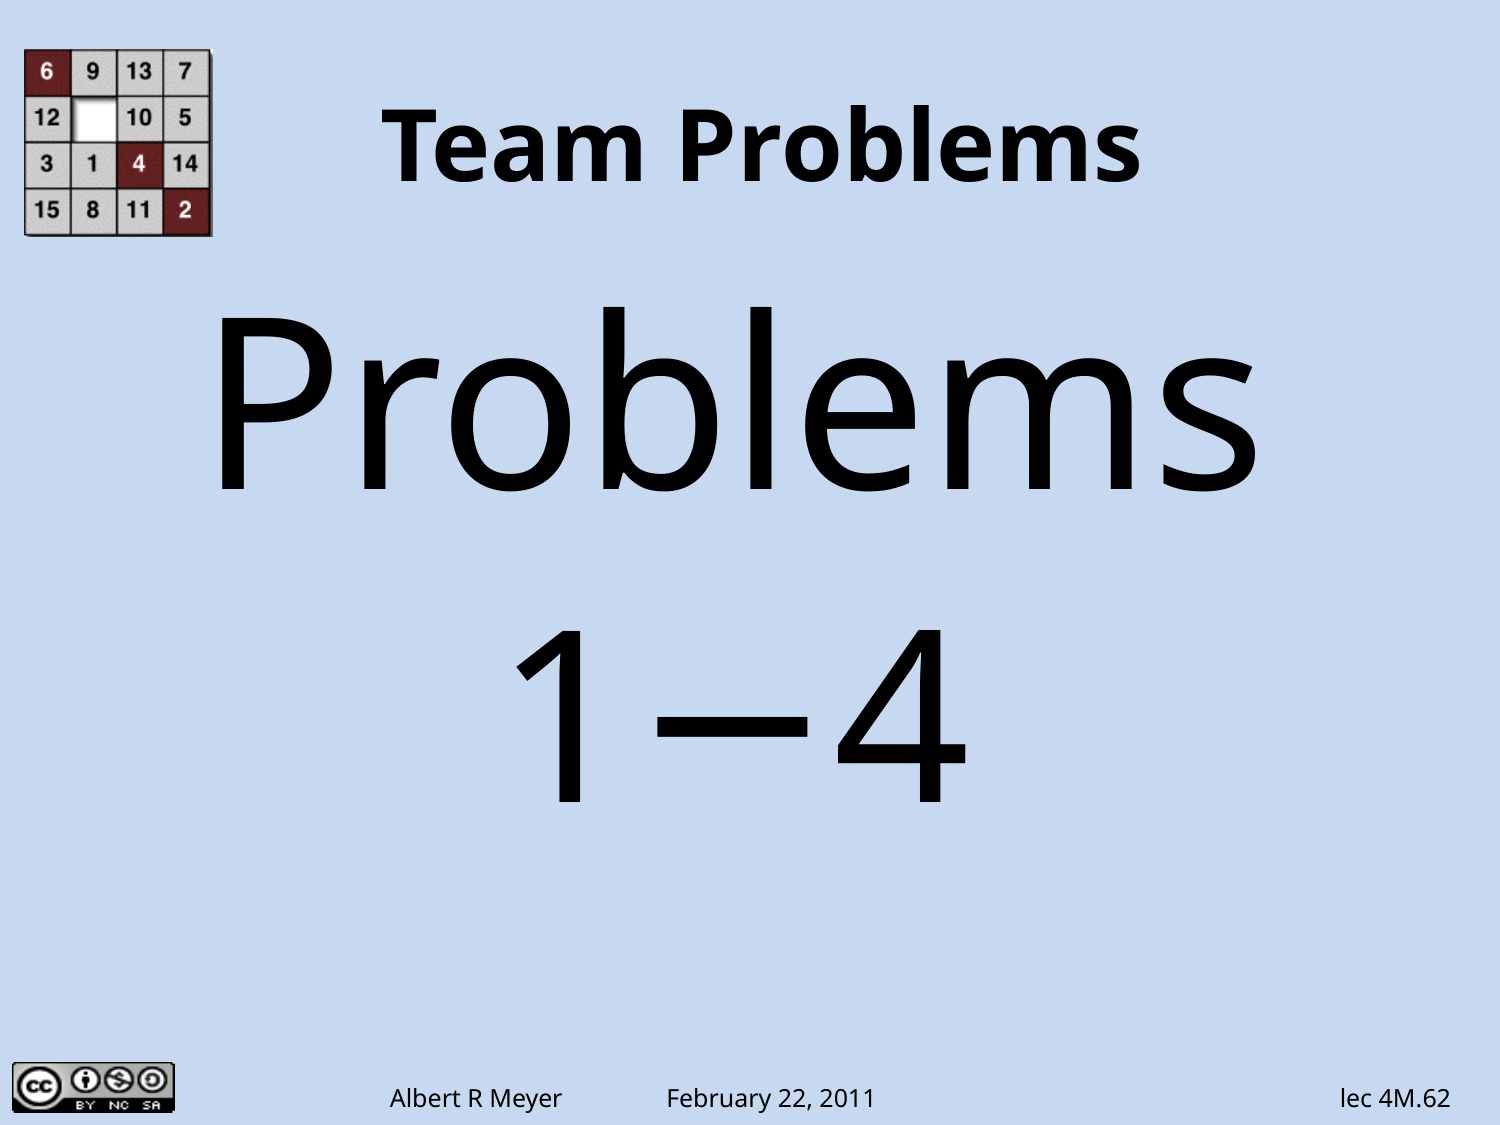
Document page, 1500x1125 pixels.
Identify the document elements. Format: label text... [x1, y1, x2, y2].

title Team Problems [237, 45, 1288, 238]
picture [24, 49, 213, 237]
picture [12, 1062, 175, 1113]
list Problems 1−4 [66, 242, 1400, 883]
